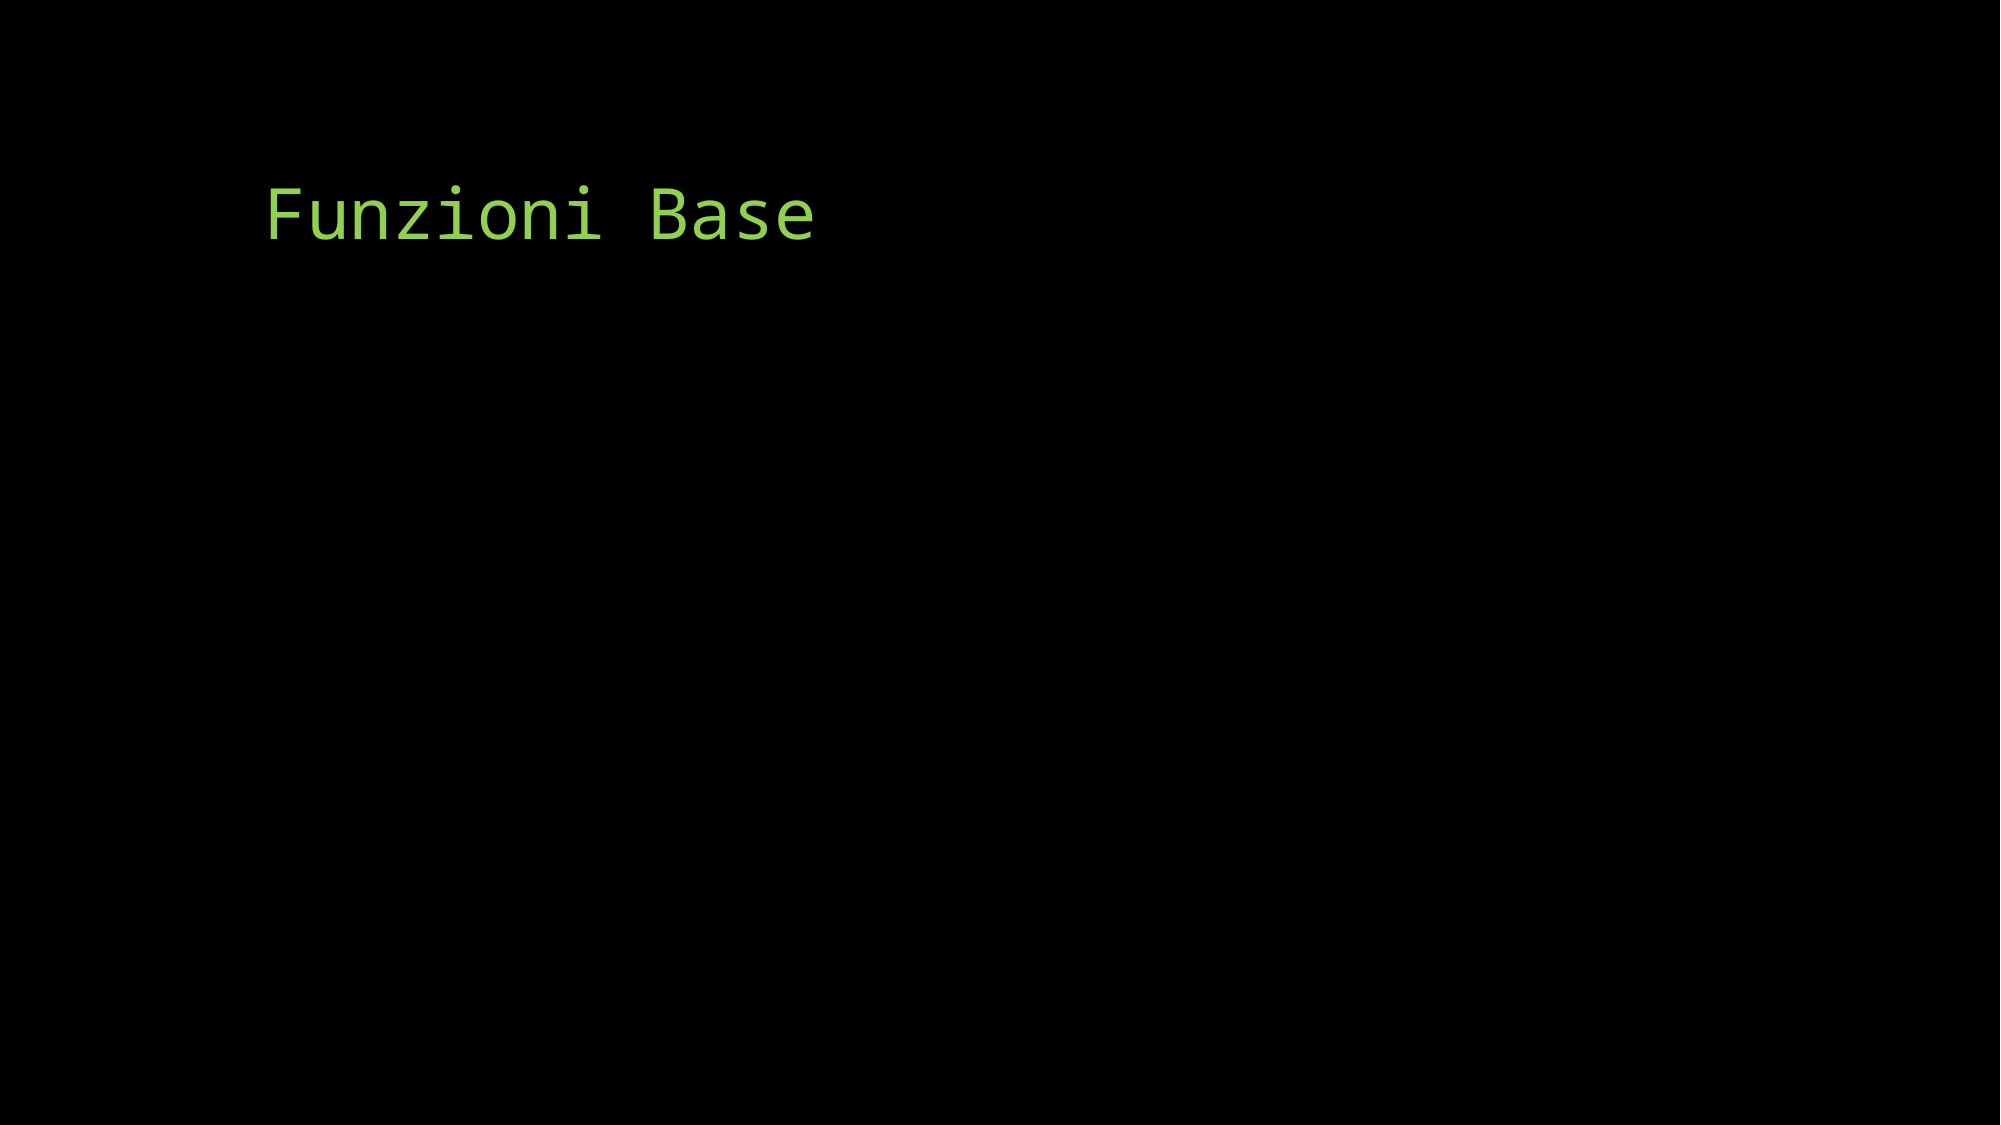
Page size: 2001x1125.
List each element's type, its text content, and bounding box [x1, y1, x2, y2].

title Funzioni Base [249, 75, 1750, 263]
